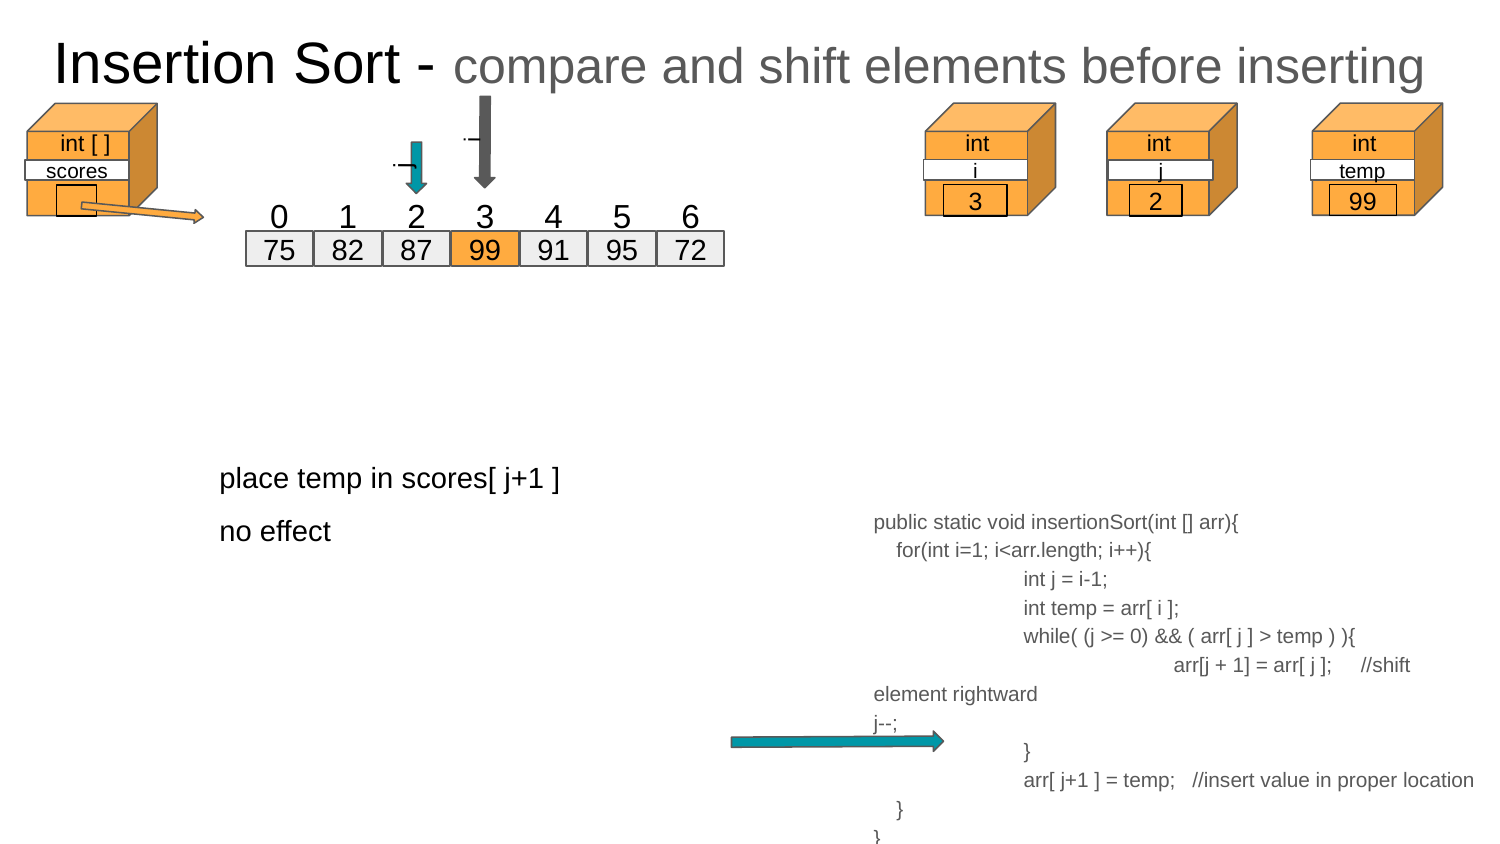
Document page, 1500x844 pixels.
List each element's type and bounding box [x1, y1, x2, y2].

text_box [245, 197, 313, 266]
title [38, 10, 1476, 105]
text_box [731, 731, 944, 752]
text_box [314, 197, 725, 266]
text_box [204, 339, 859, 568]
text_box [474, 96, 495, 188]
text_box [923, 103, 1056, 216]
list [858, 489, 1491, 834]
text_box [1310, 103, 1443, 216]
text_box [406, 142, 427, 194]
text_box [24, 103, 204, 224]
text_box [1106, 103, 1238, 216]
